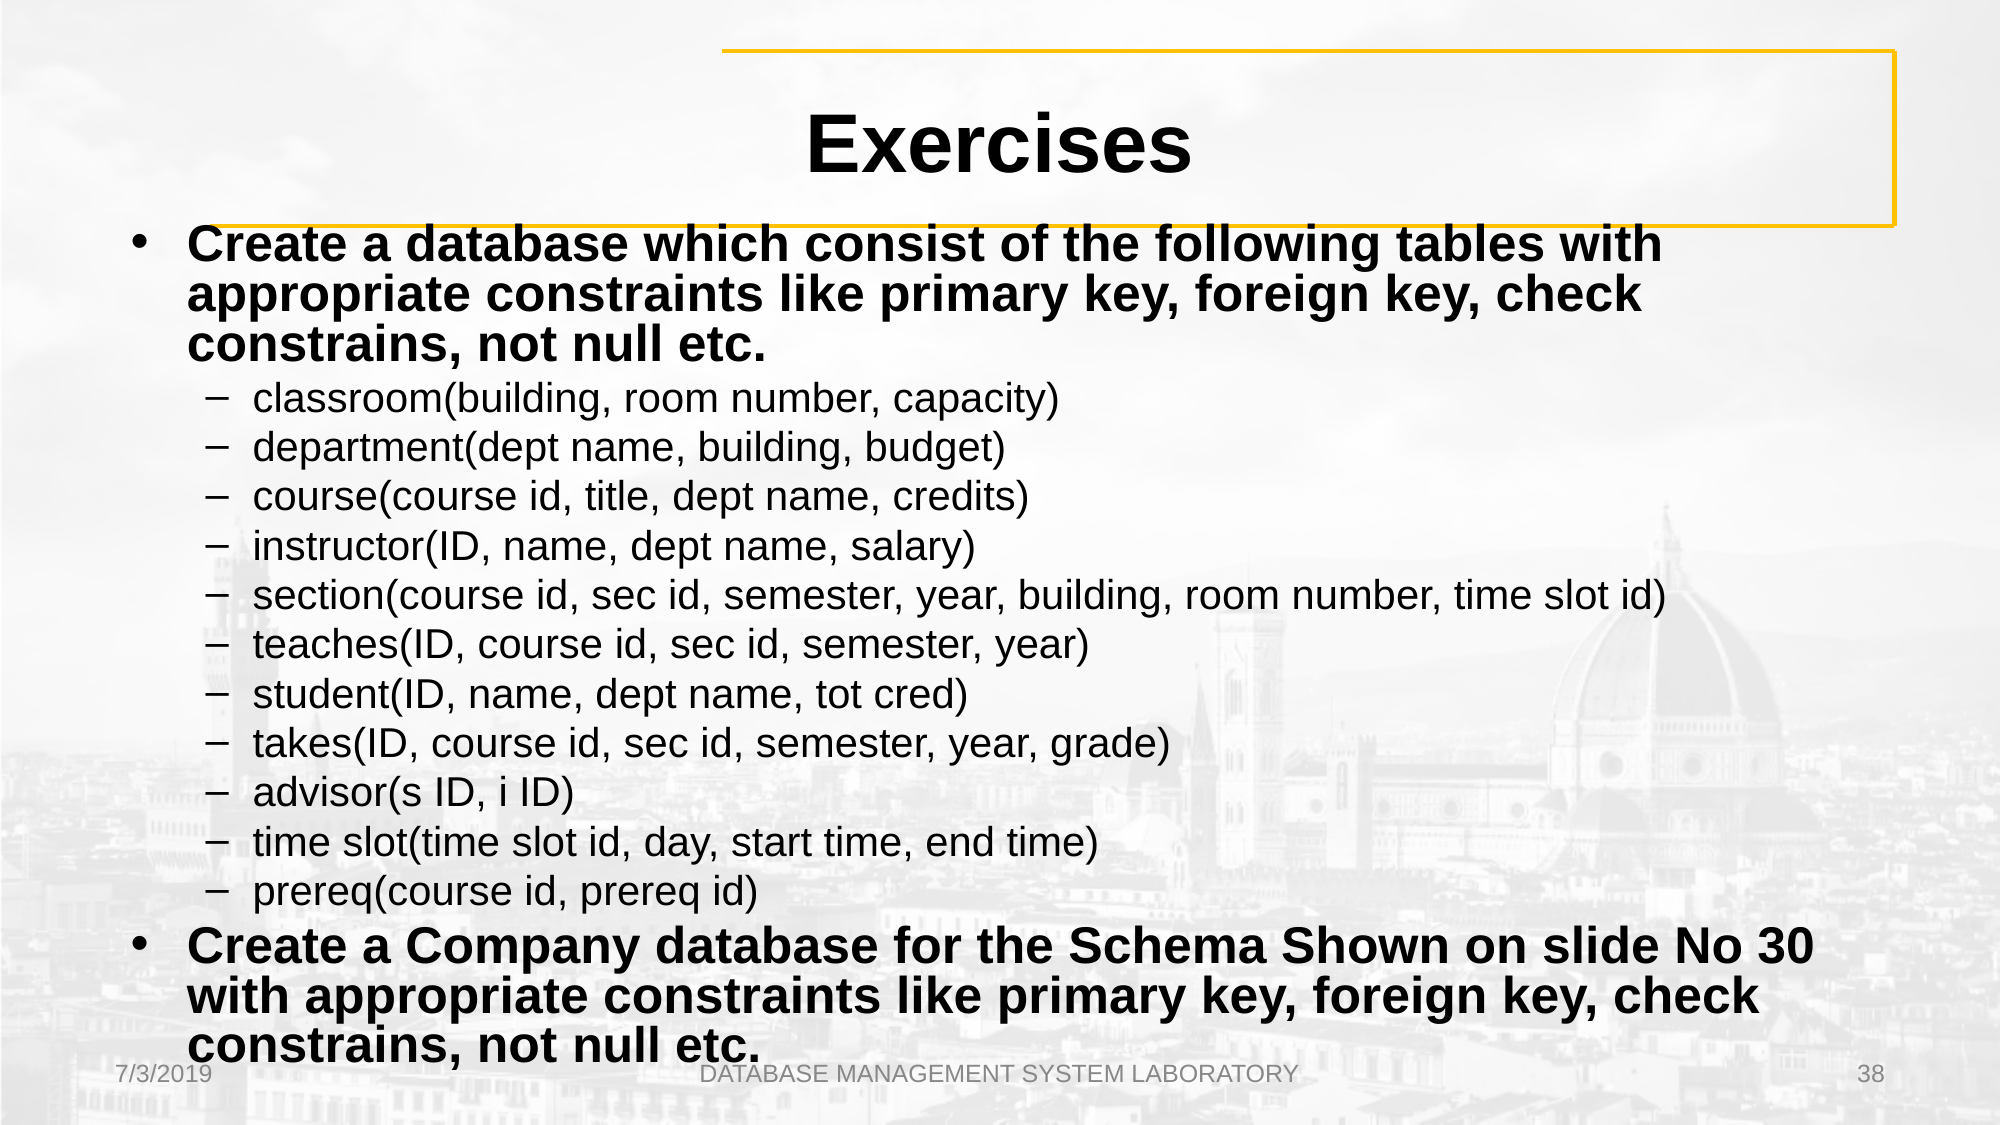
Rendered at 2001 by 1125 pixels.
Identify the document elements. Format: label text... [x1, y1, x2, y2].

slide_number 38 [1433, 1042, 1900, 1103]
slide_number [99, 1042, 567, 1103]
list Create a database which consist of the following tables with appropriate constraints like primary key, foreign key, check constrains, not null etc. classroom(building, room number, capacity) department(dept name, building, budget) course(course id, title, dept name, credits) instructor(ID, name, dept name, salary) section(course id, sec id, semester, year, building, room number, time slot id) teaches(ID, course id, sec id, semester, year) student(ID, name, dept name, tot cred) takes(ID, course id, sec id, semester, year, grade) advisor(s ID, i ID) time slot(time slot id, day, start time, end time) prereq(course id, prereq id) Create a Company database for the Schema Shown on slide No 30 with appropriate constraints like primary key, foreign key, check constrains, not null etc. [115, 214, 1916, 1008]
footer DATABASE MANAGEMENT SYSTEM LABORATORY [683, 1042, 1317, 1103]
title Exercises [99, 45, 1900, 233]
